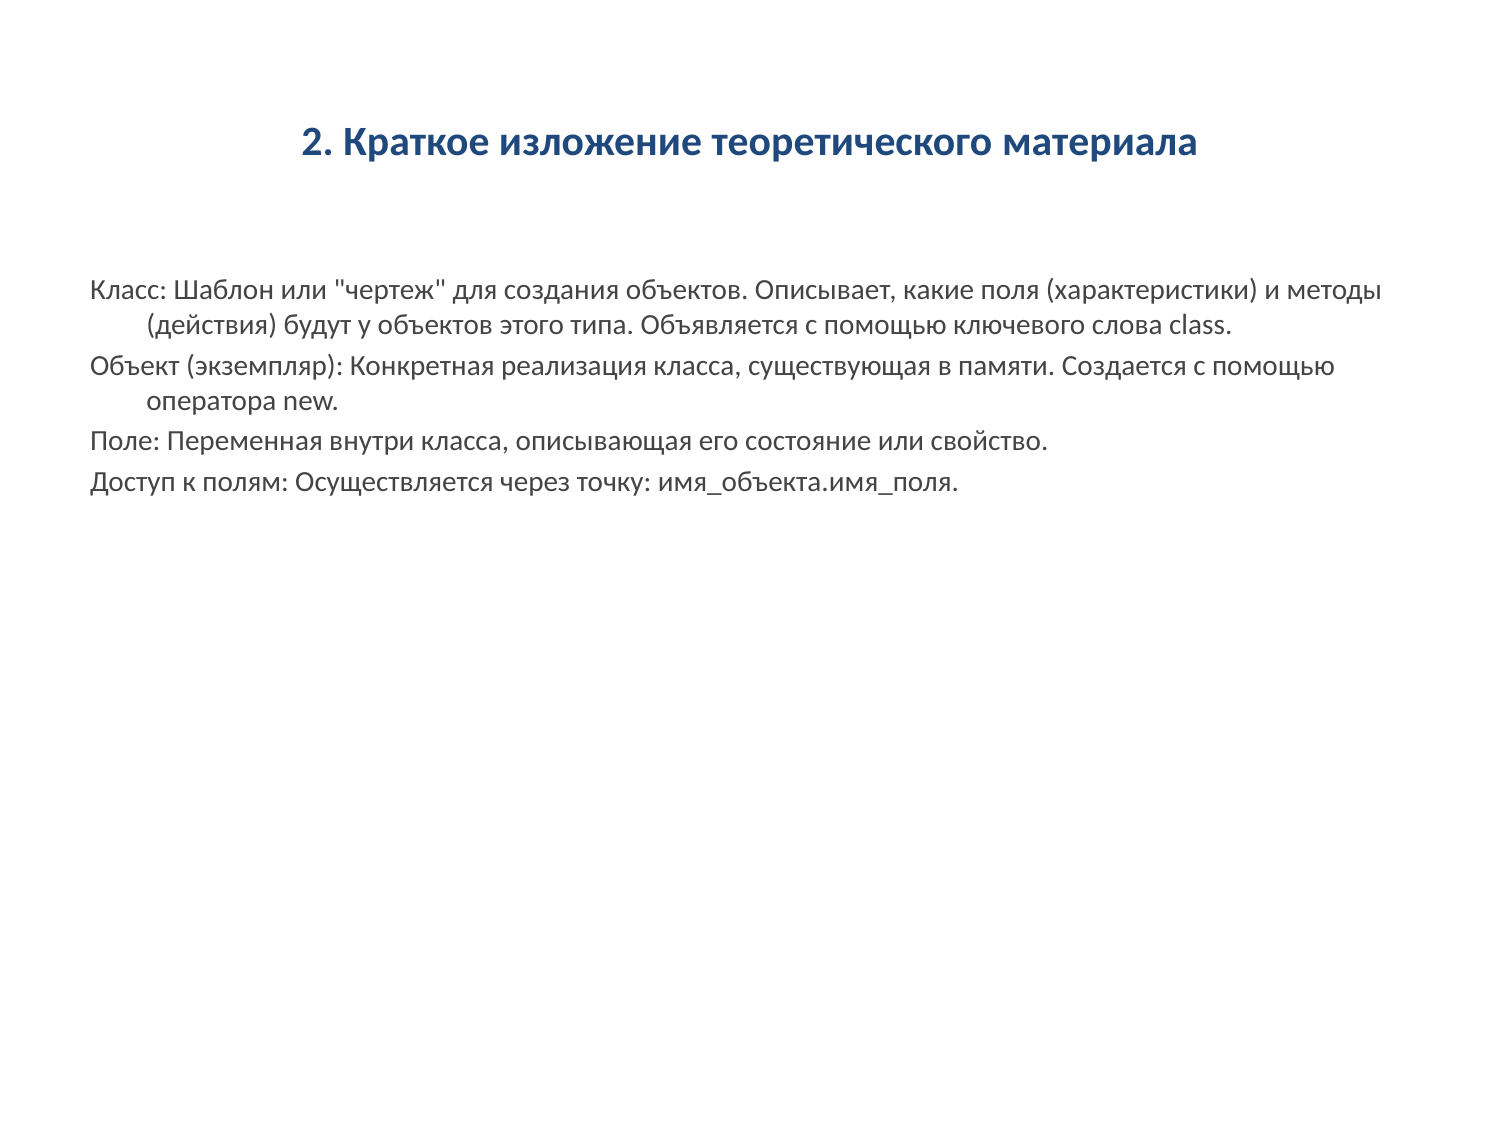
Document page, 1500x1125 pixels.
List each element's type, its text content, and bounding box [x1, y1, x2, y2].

list Класс: Шаблон или "чертеж" для создания объектов. Описывает, какие поля (характеристики) и методы (действия) будут у объектов этого типа. Объявляется с помощью ключевого слова class. Объект (экземпляр): Конкретная реализация класса, существующая в памяти. Создается с помощью оператора new. Поле: Переменная внутри класса, описывающая его состояние или свойство. Доступ к полям: Осуществляется через точку: имя_объекта.имя_поля. [75, 262, 1425, 1005]
title 2. Краткое изложение теоретического материала [75, 45, 1425, 233]
